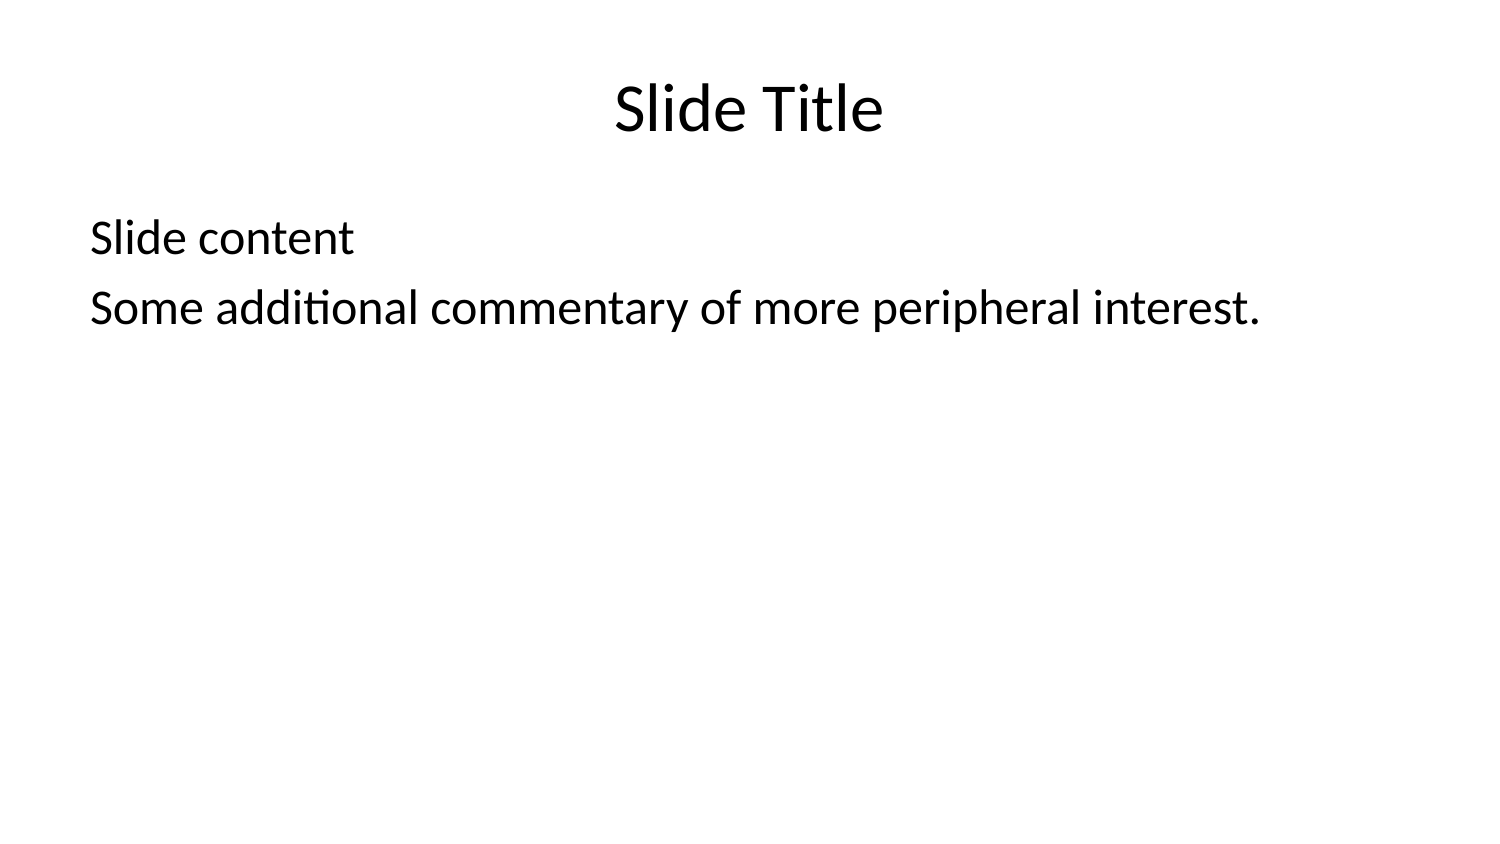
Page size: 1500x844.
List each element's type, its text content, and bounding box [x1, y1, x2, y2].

title Slide Title [75, 33, 1425, 175]
list Slide content Some additional commentary of more peripheral interest. [75, 196, 1425, 754]
